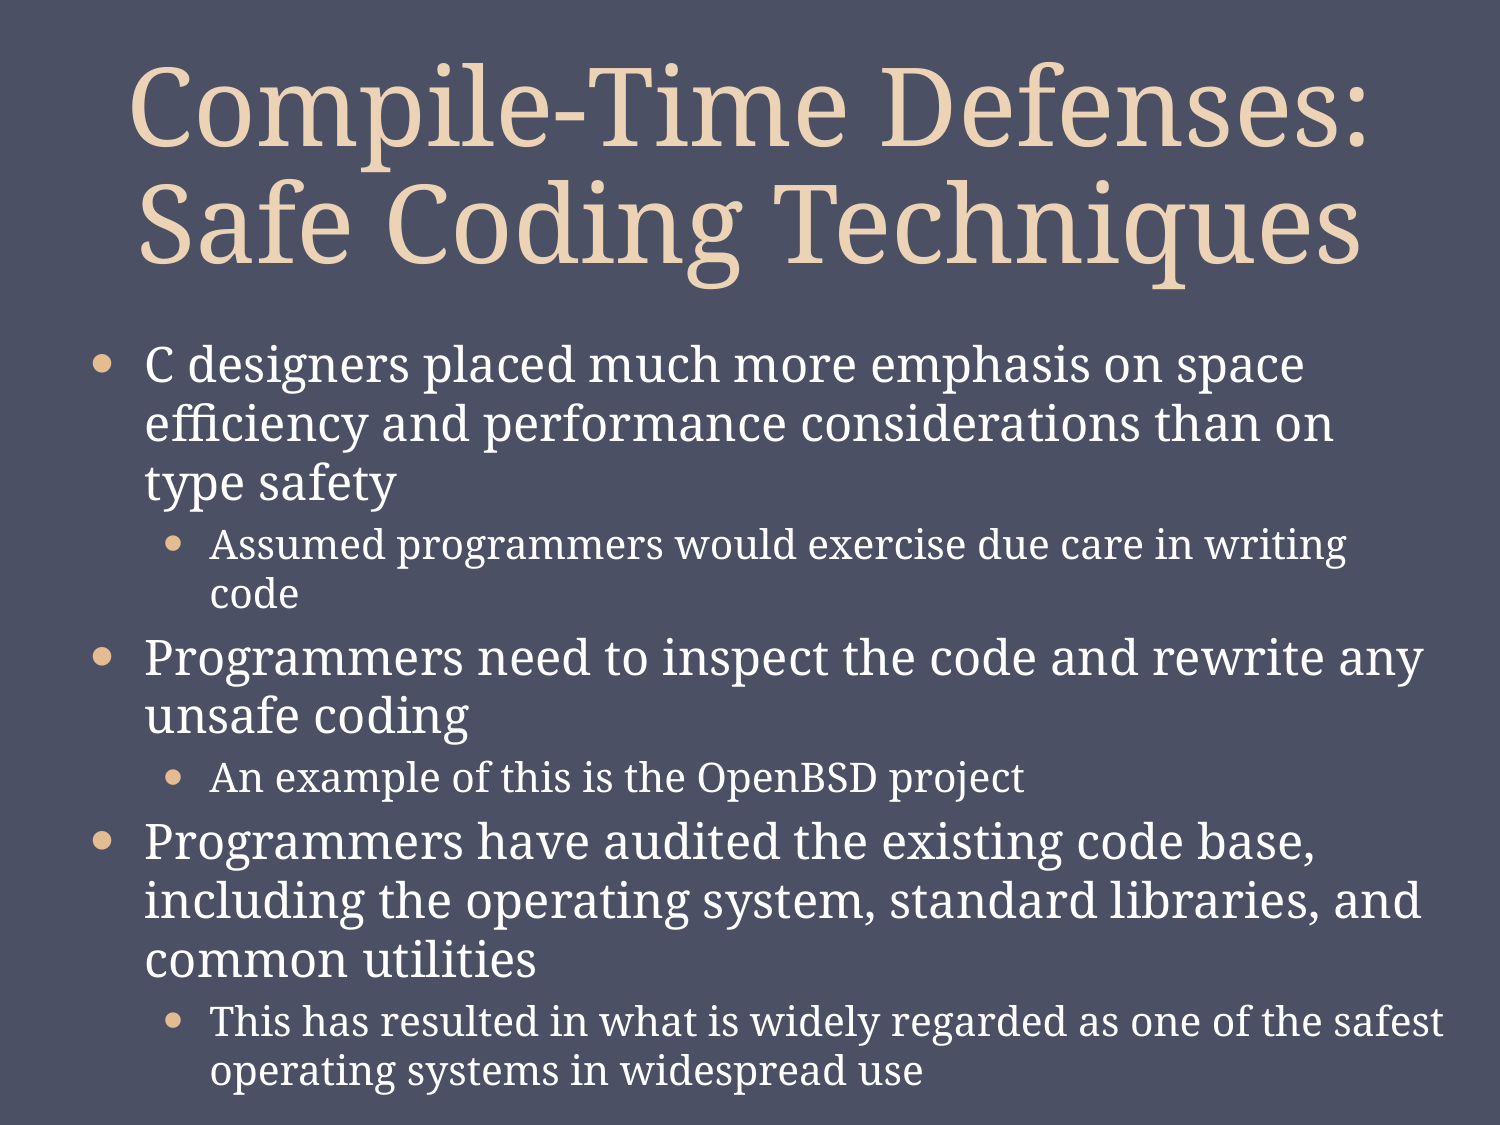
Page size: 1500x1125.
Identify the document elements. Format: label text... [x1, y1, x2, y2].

list C designers placed much more emphasis on space efficiency and performance considerations than on type safety Assumed programmers would exercise due care in writing code Programmers need to inspect the code and rewrite any unsafe coding An example of this is the OpenBSD project Programmers have audited the existing code base, including the operating system, standard libraries, and common utilities This has resulted in what is widely regarded as one of the safest operating systems in widespread use [75, 326, 1463, 1106]
title Compile-Time Defenses: Safe Coding Techniques [0, 42, 1500, 293]
